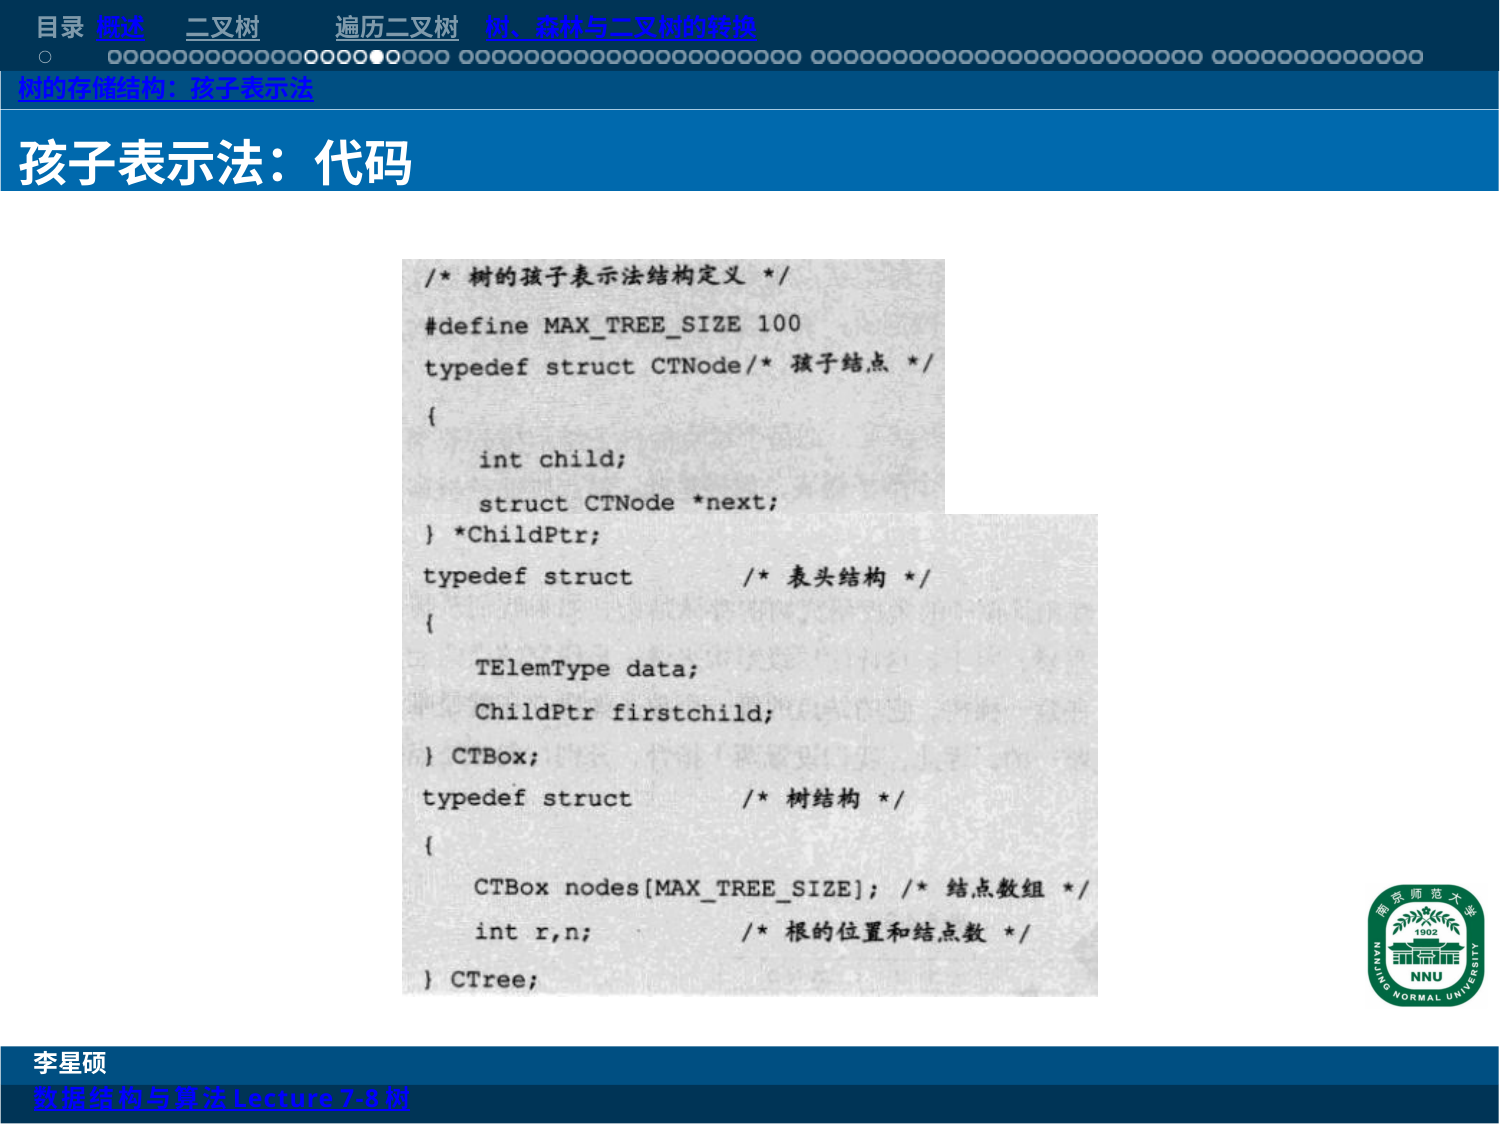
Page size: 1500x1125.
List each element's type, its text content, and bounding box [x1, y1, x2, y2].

picture [108, 49, 1423, 64]
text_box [402, 259, 1099, 997]
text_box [0, 1046, 1499, 1124]
picture [1365, 883, 1488, 1009]
text_box 树的存储结构：孩子表示法 [0, 70, 1499, 109]
text_box 目录 概述 二叉树 遍历二叉树 树、森林与二叉树的转换 [35, 8, 1486, 49]
text_box 孩子表示法：代码 [0, 109, 1499, 191]
